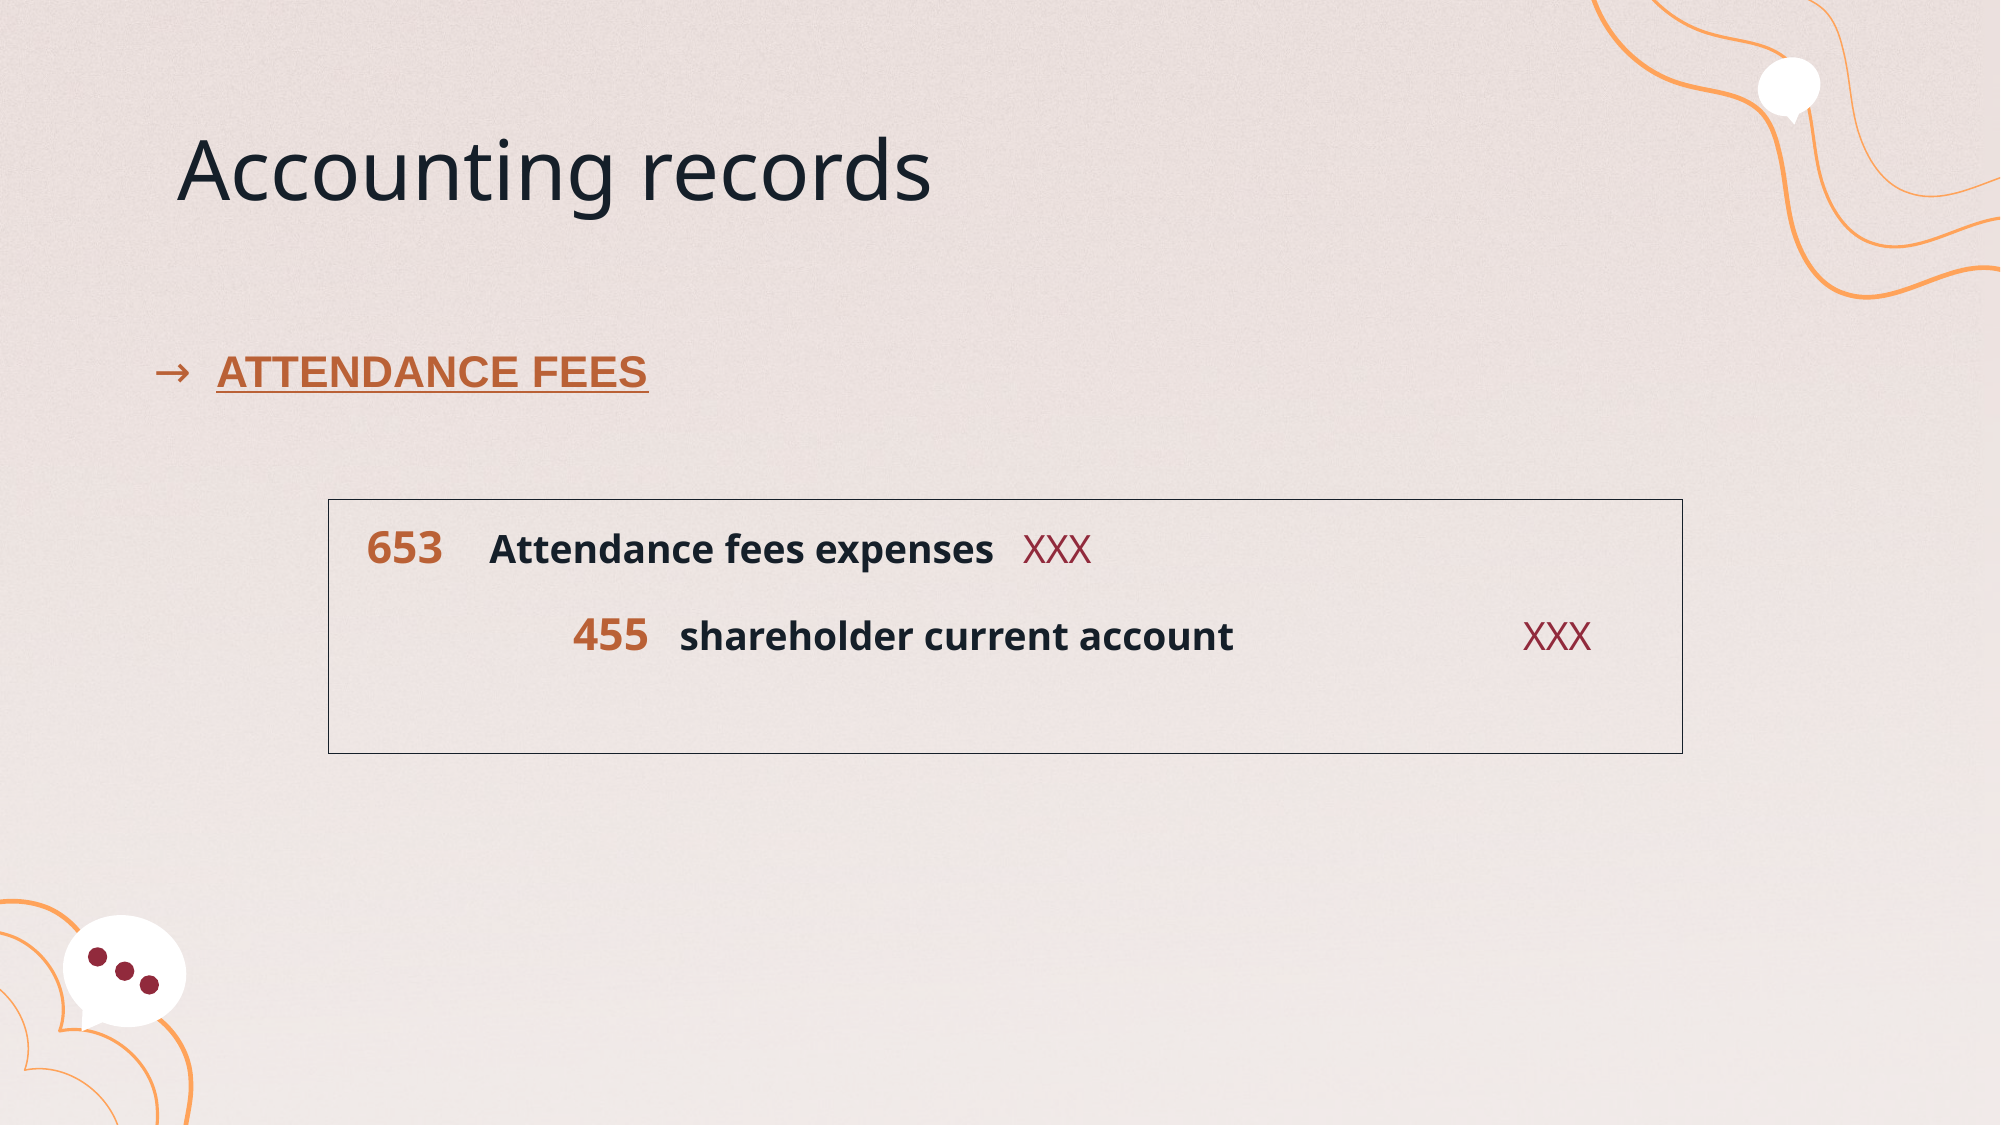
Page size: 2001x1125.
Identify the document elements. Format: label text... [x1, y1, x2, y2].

text_box [1757, 57, 1821, 125]
title Accounting records [157, 97, 1854, 223]
subtitle 653 Attendance fees expenses XXX 455 shareholder current account XXX [328, 499, 1683, 754]
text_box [49, 901, 200, 1042]
title ATTENDANCE FEES [133, 323, 799, 450]
